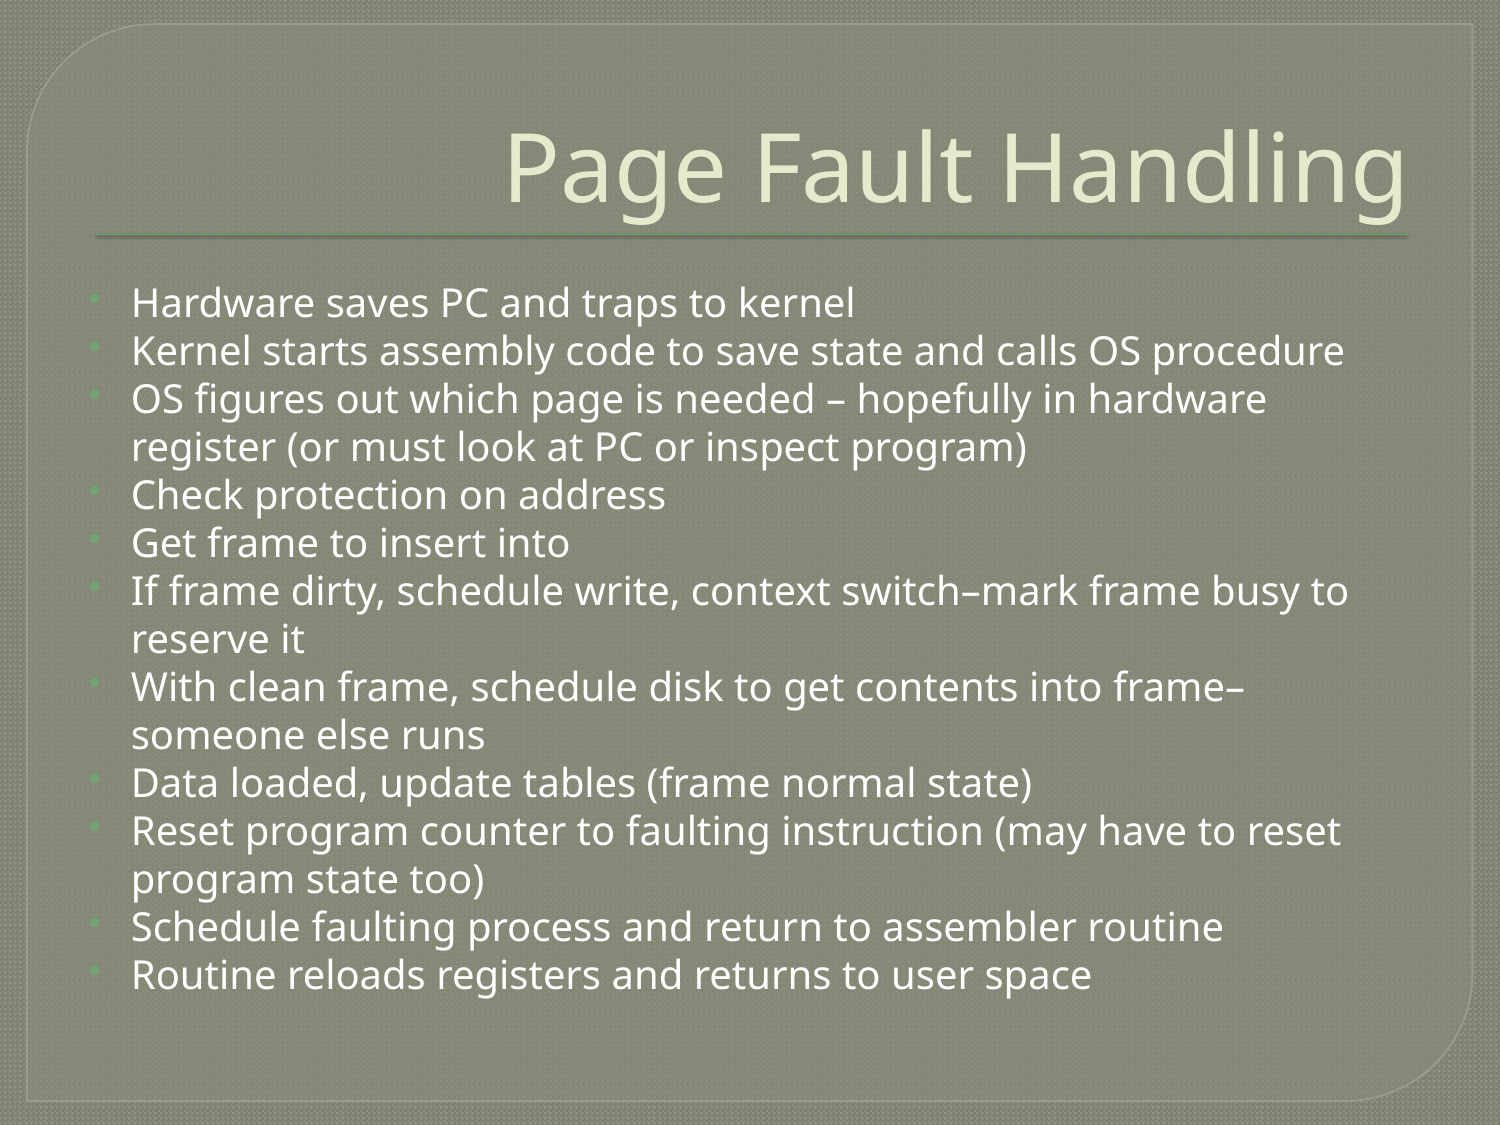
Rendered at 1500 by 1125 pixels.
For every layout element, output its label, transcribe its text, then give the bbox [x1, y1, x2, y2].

title Page Fault Handling [75, 41, 1425, 230]
list Hardware saves PC and traps to kernel Kernel starts assembly code to save state and calls OS procedure OS figures out which page is needed – hopefully in hardware register (or must look at PC or inspect program) Check protection on address Get frame to insert into If frame dirty, schedule write, context switch–mark frame busy to reserve it With clean frame, schedule disk to get contents into frame–someone else runs Data loaded, update tables (frame normal state) Reset program counter to faulting instruction (may have to reset program state too) Schedule faulting process and return to assembler routine Routine reloads registers and returns to user space [75, 270, 1425, 1013]
